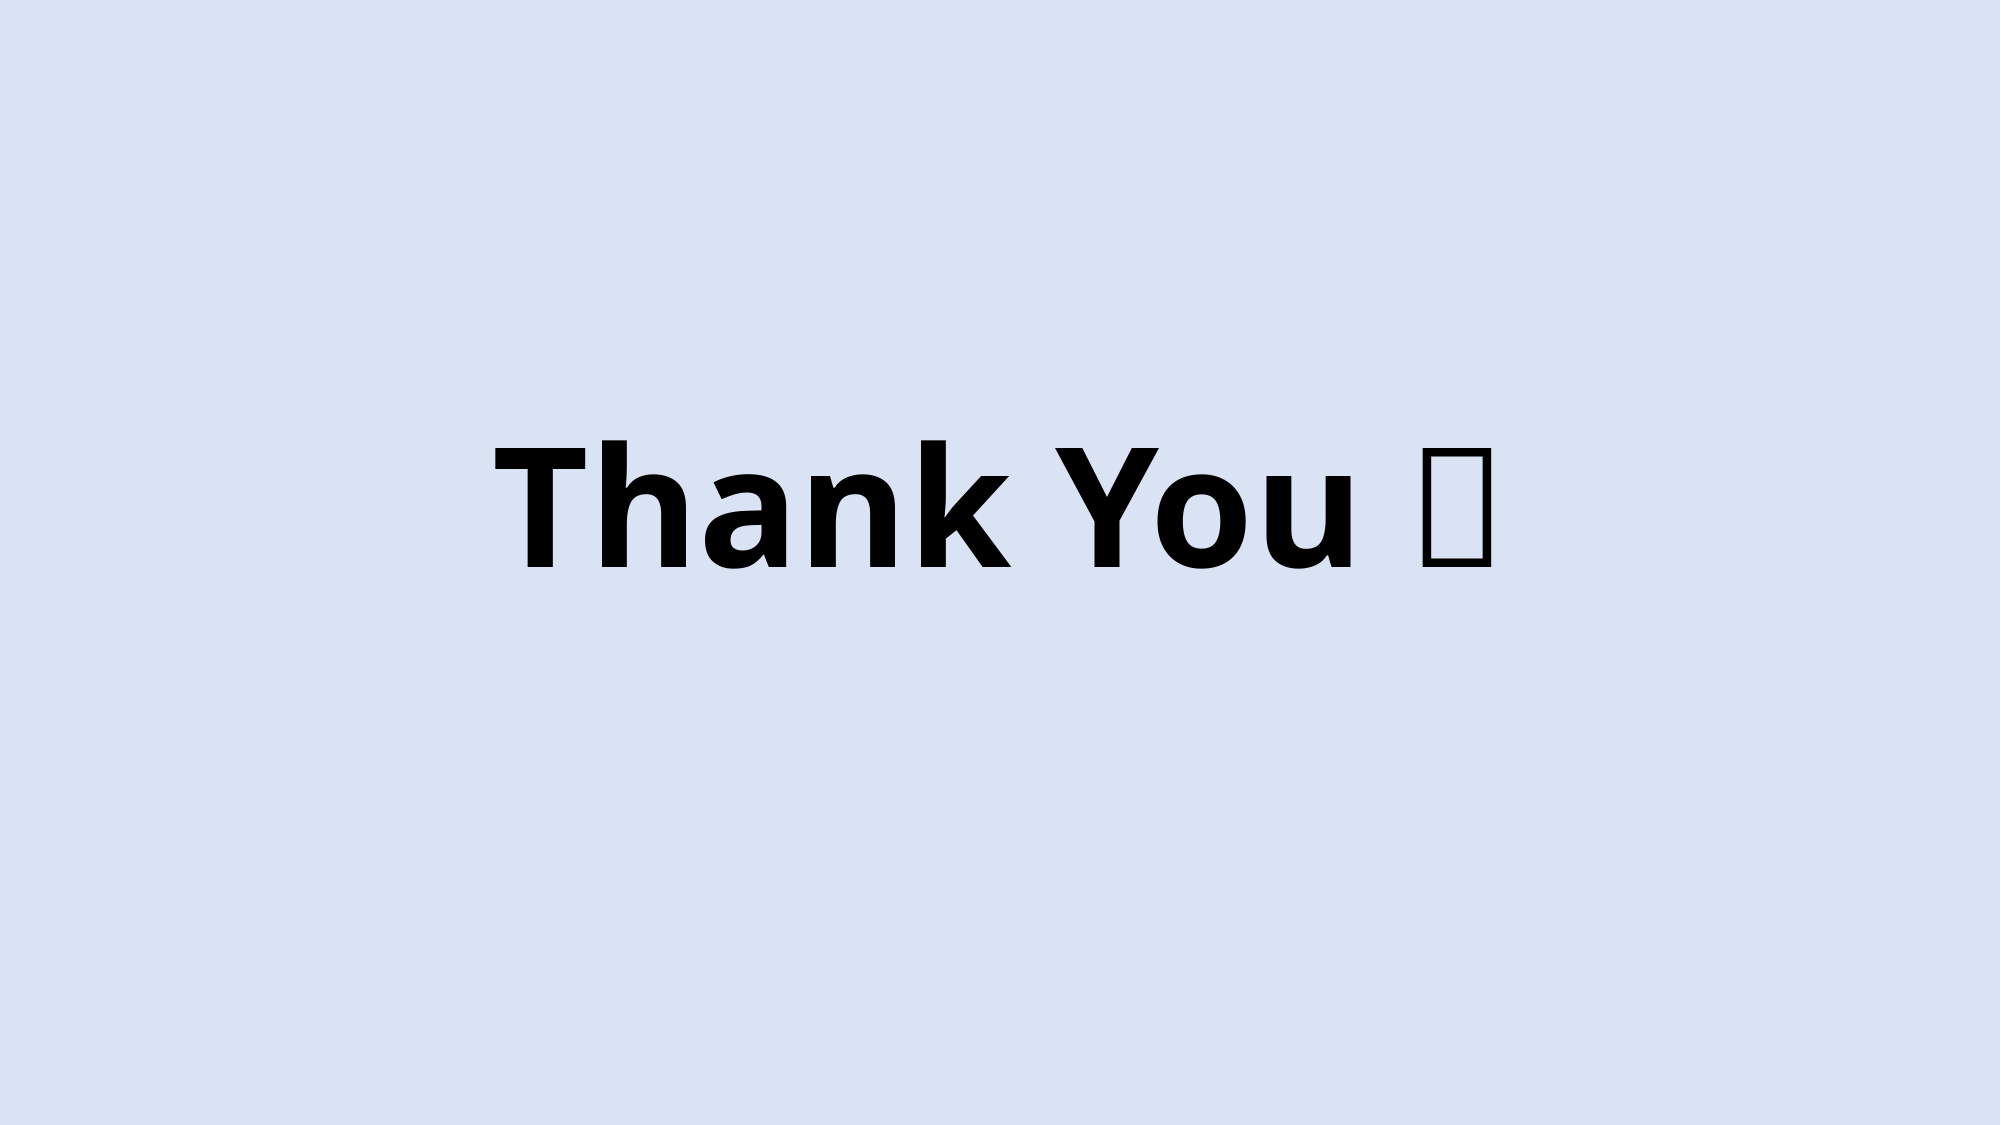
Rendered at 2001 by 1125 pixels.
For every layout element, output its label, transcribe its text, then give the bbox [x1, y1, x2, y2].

title Thank You  [137, 404, 1863, 623]
